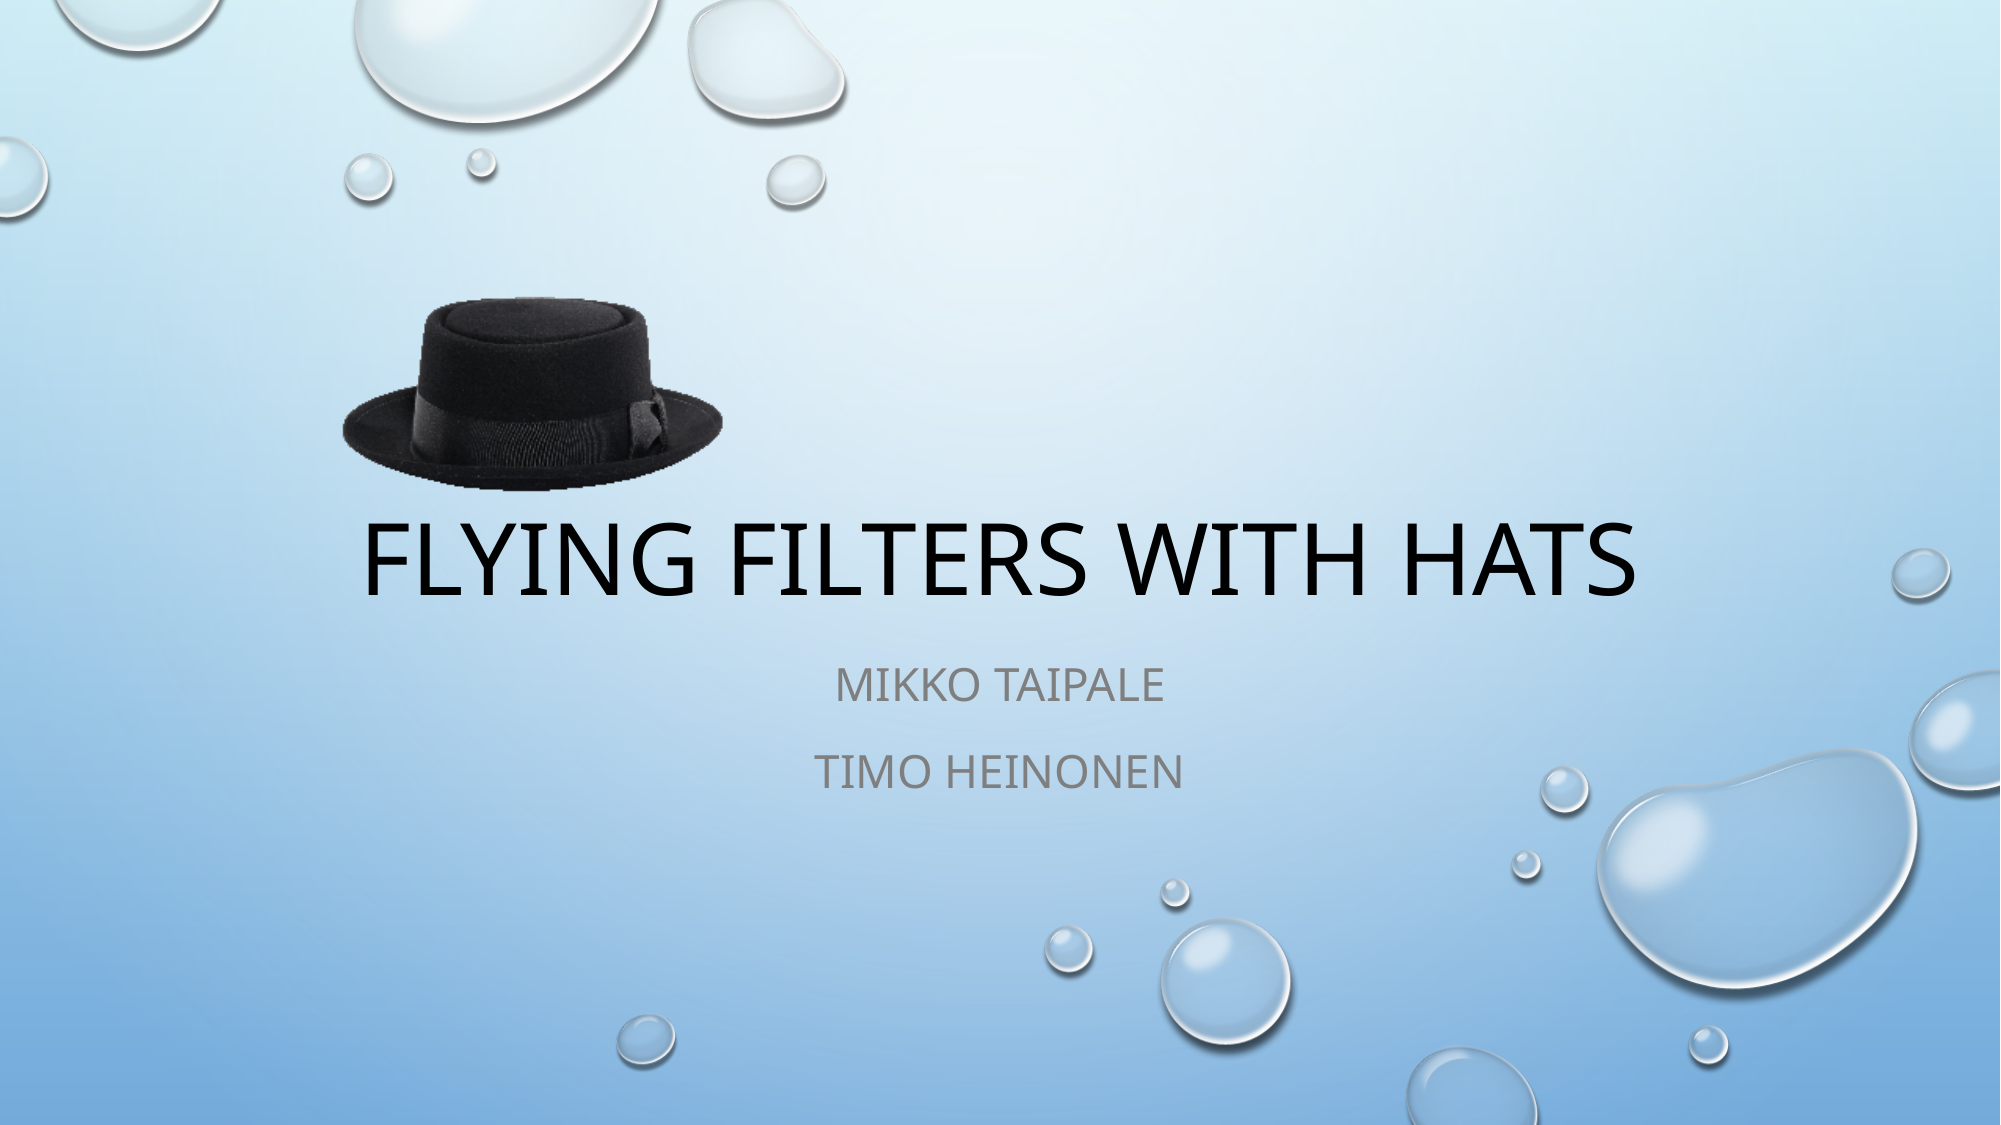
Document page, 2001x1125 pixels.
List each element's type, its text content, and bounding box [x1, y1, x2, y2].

title FLYING FILTERS WITH HATS [287, 213, 1713, 625]
subtitle MIKKO TAIPALE TIMO HEINONEN [287, 637, 1713, 863]
picture [0, 0, 2000, 1125]
